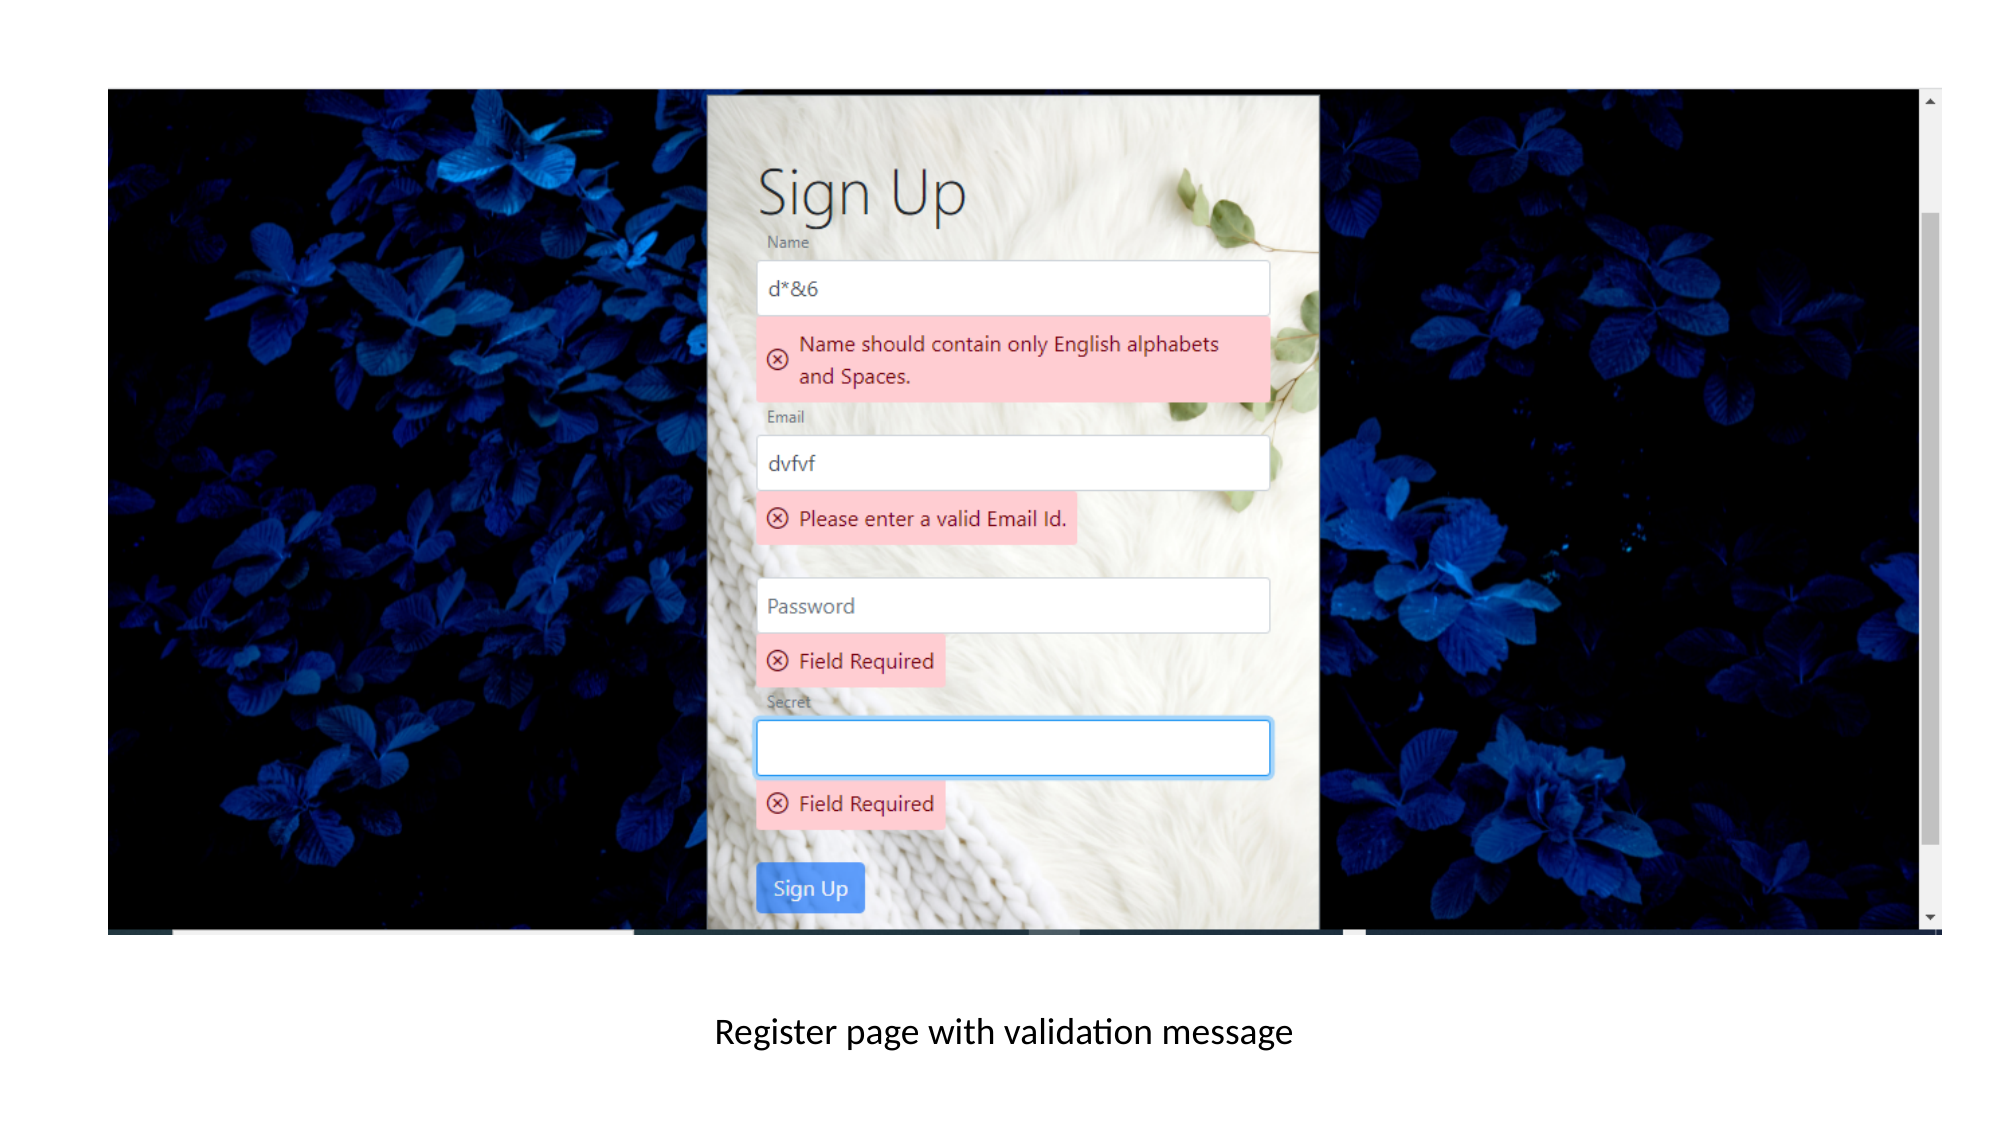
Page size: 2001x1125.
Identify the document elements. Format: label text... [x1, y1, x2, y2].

text_box Register page with validation message [570, 999, 1439, 1059]
picture [107, 84, 1942, 935]
